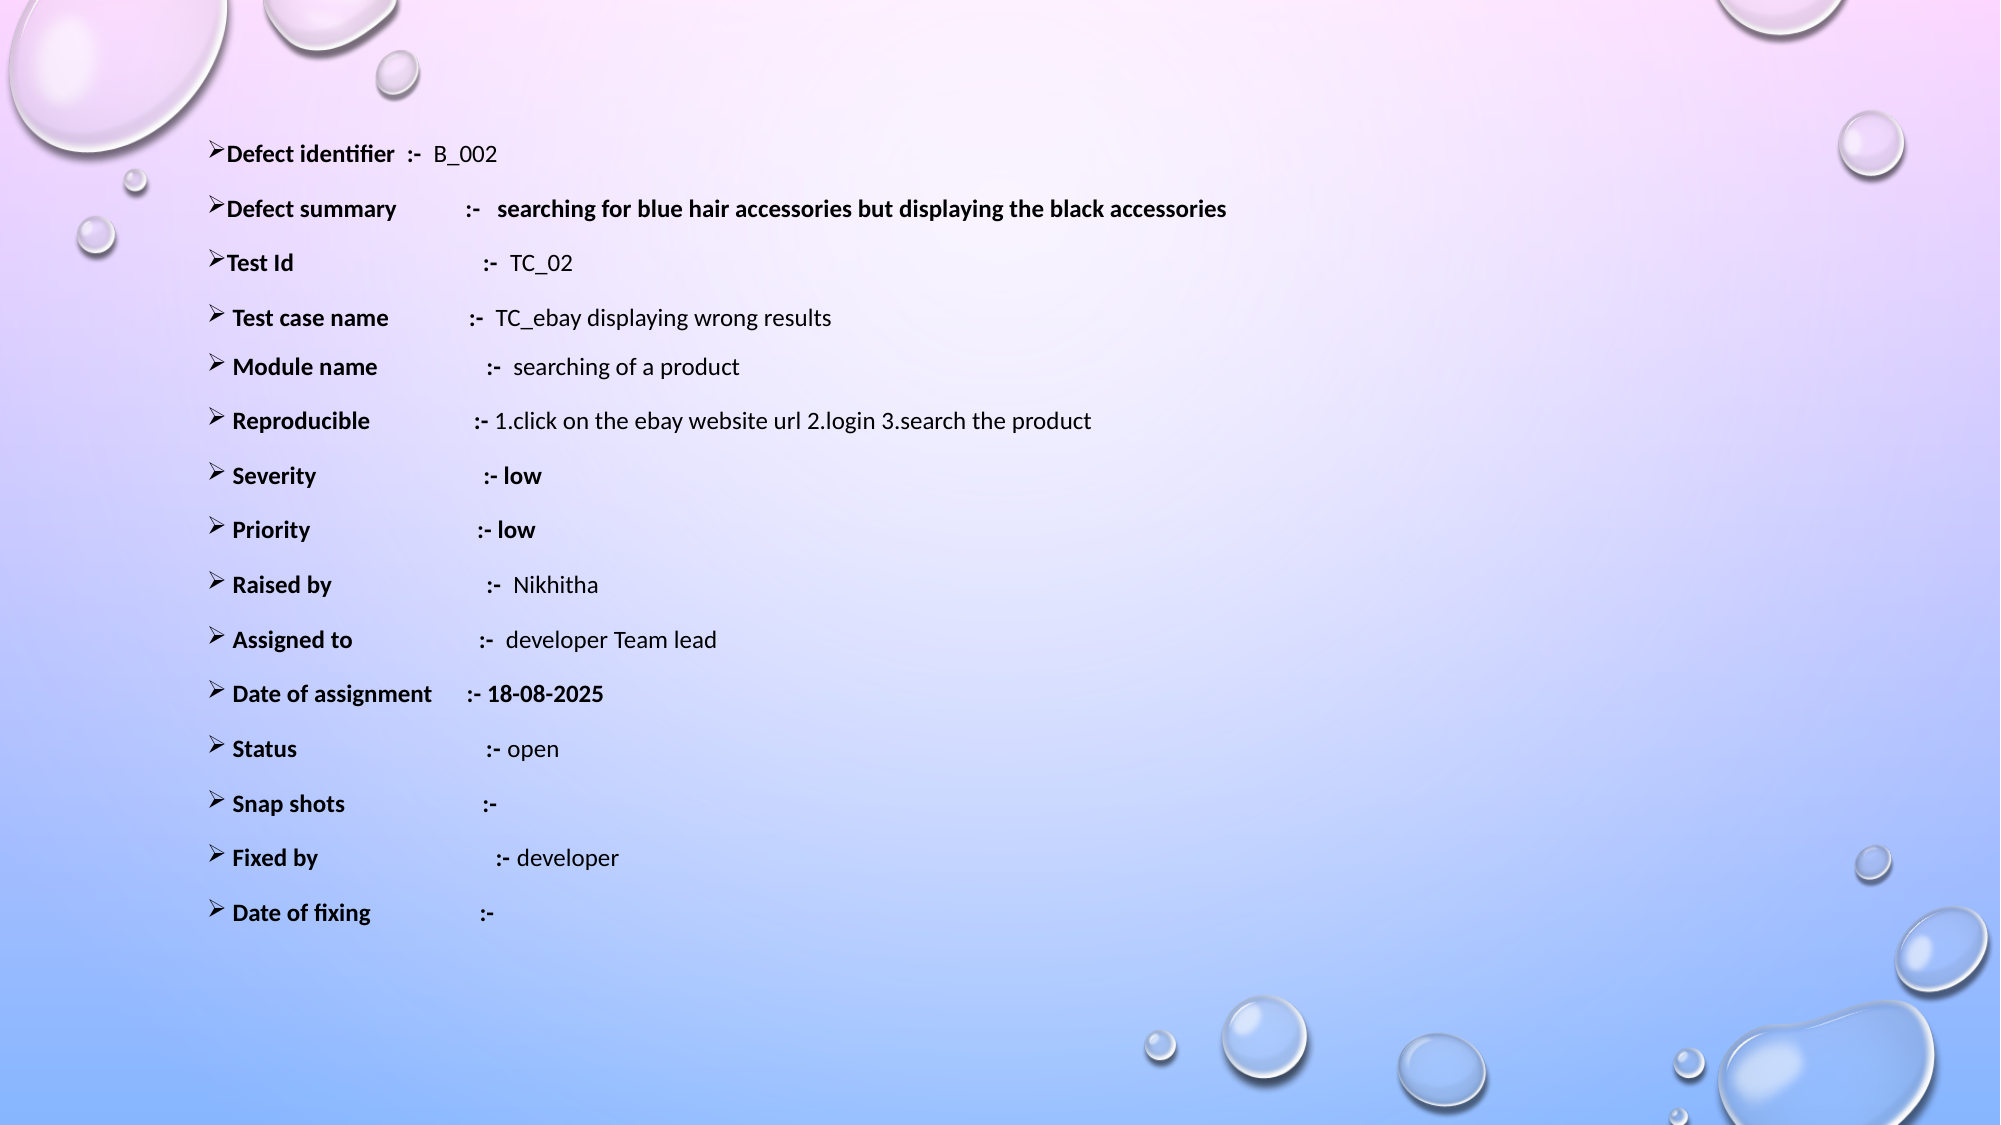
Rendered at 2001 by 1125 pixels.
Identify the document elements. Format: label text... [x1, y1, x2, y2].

picture [0, 0, 2000, 1125]
text_box Defect identifier :- B_002 Defect summary :- searching for blue hair accessories but displaying the black accessories Test Id :- TC_02 Test case name :- TC_ebay displaying wrong results Module name :- searching of a product Reproducible :- 1.click on the ebay website url 2.login 3.search the product Severity :- low Priority :- low Raised by :- Nikhitha Assigned to :- developer Team lead Date of assignment :- 18-08-2025 Status :- open Snap shots :- Fixed by :- developer Date of fixing :- [192, 128, 1558, 985]
